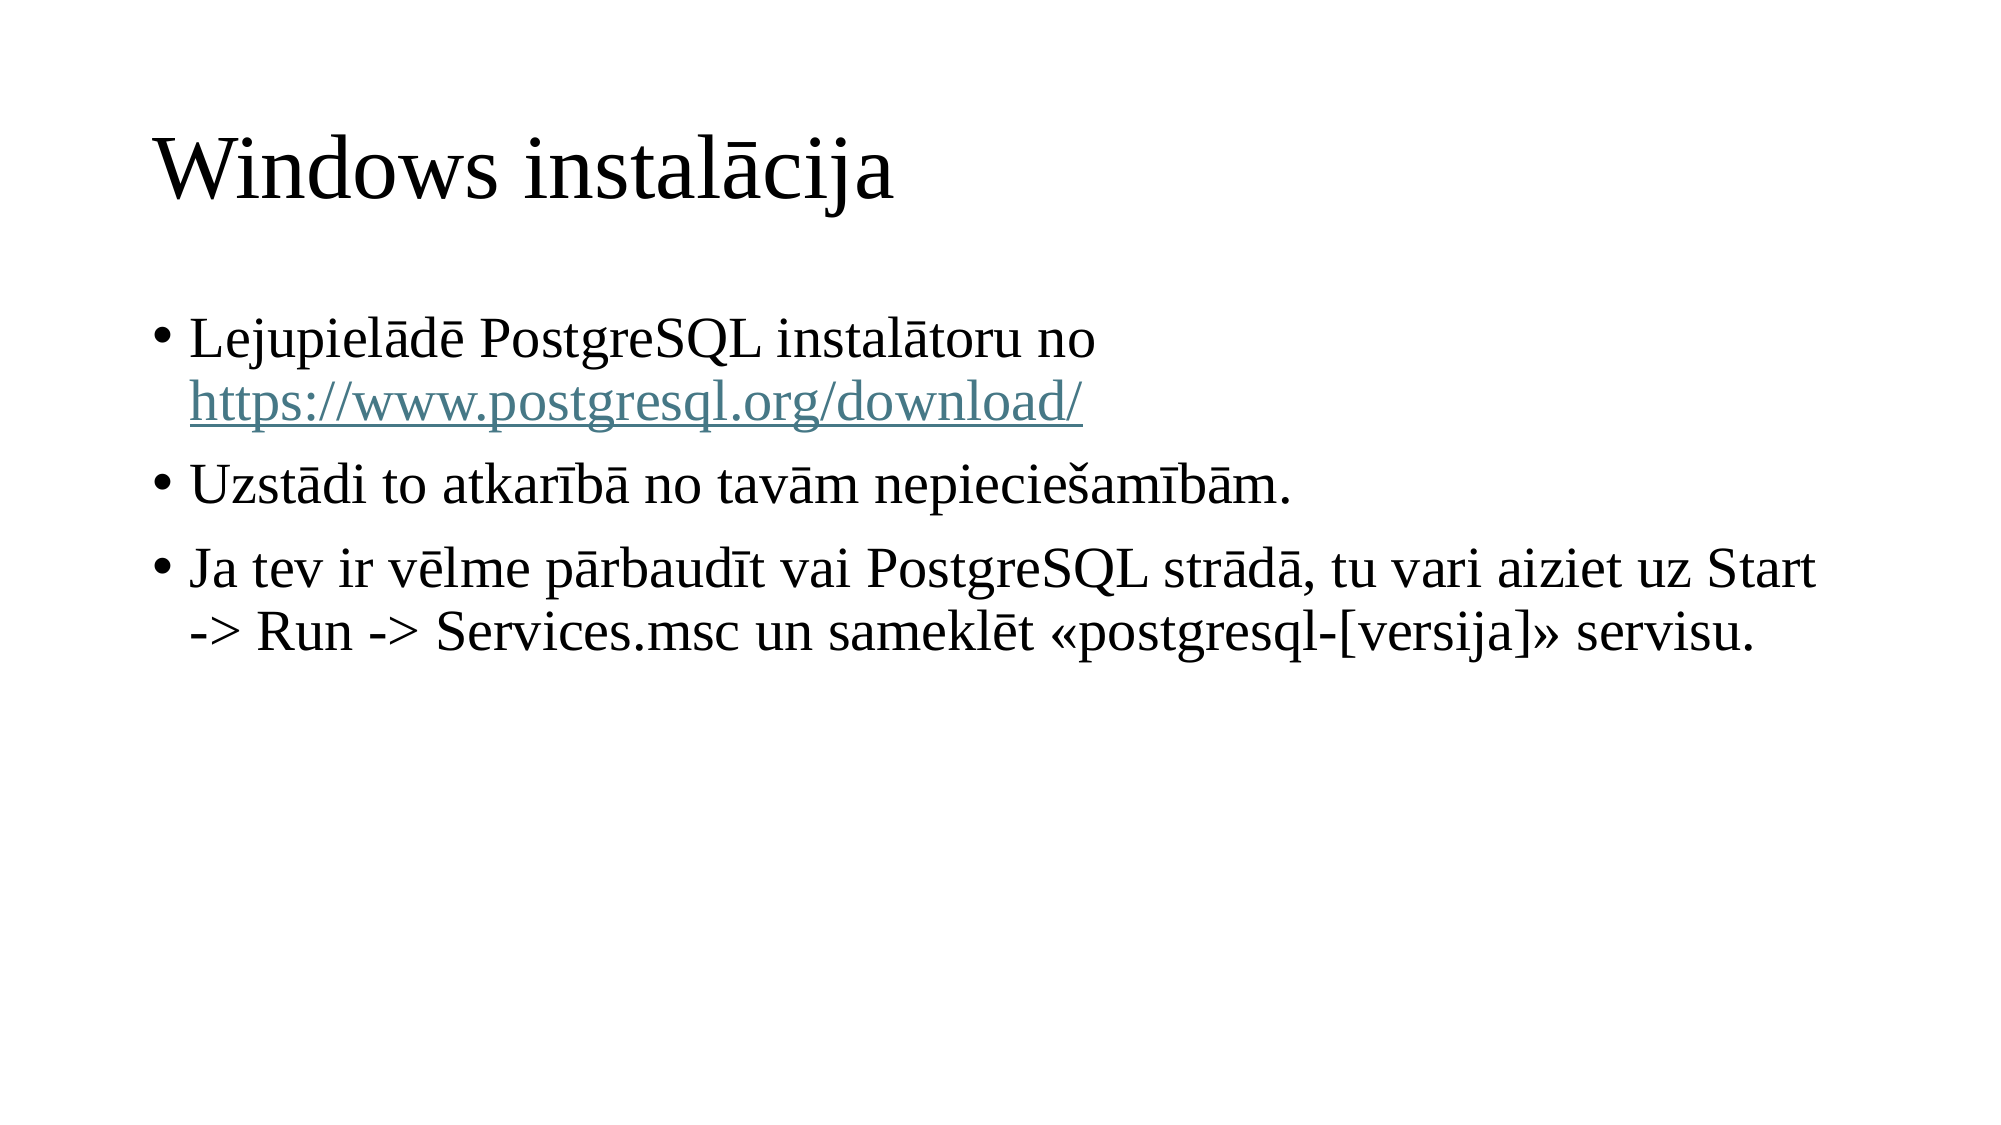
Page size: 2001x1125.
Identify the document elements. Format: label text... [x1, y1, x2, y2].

title Windows instalācija [137, 59, 1863, 278]
list Lejupielādē PostgreSQL instalātoru no https://www.postgresql.org/download/ Uzstādi to atkarībā no tavām nepieciešamībām. Ja tev ir vēlme pārbaudīt vai PostgreSQL strādā, tu vari aiziet uz Start -> Run -> Services.msc un sameklēt «postgresql-[versija]» servisu. [137, 299, 1863, 1014]
